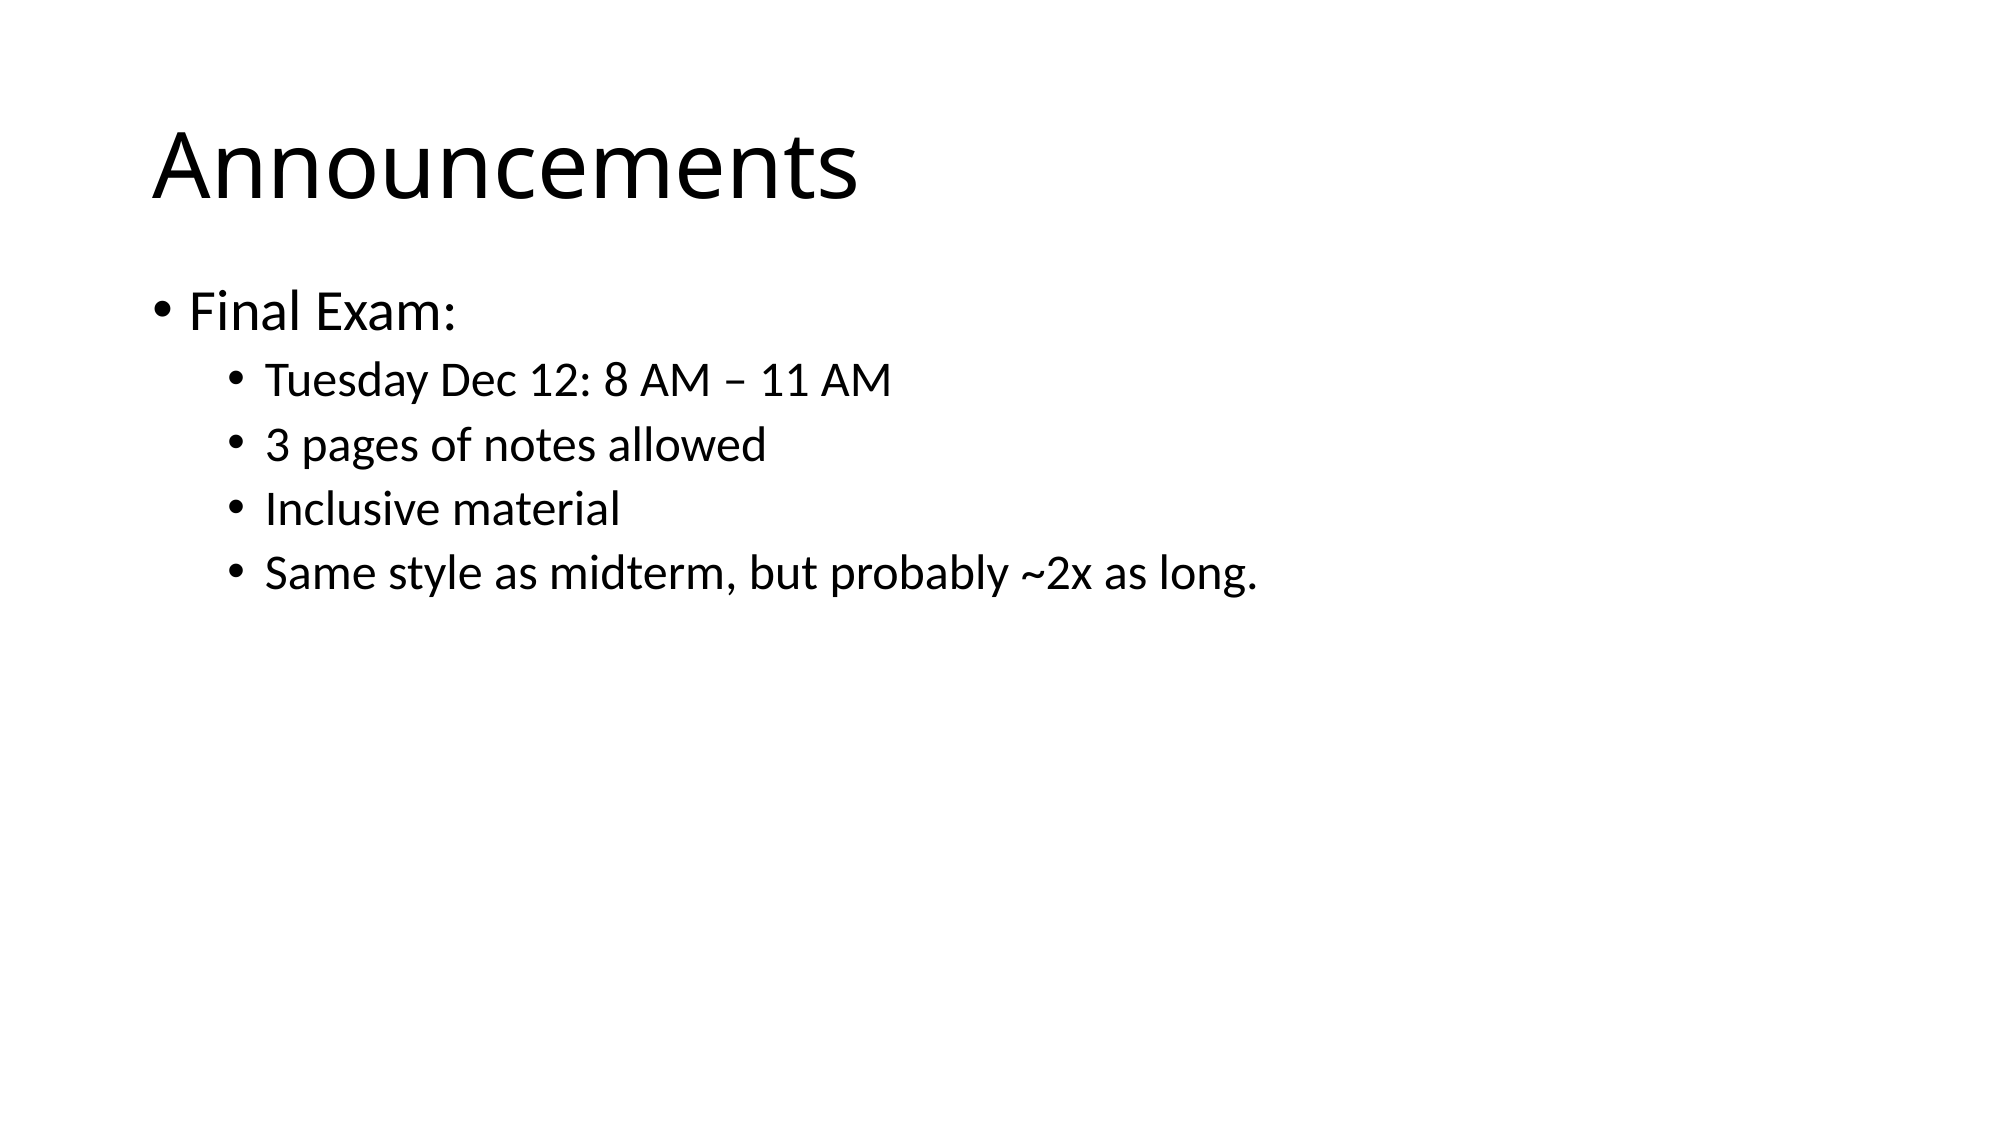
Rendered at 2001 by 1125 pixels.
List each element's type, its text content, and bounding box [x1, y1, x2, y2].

title Announcements [137, 59, 1863, 278]
list Final Exam: Tuesday Dec 12: 8 AM – 11 AM 3 pages of notes allowed Inclusive material Same style as midterm, but probably ~2x as long. [137, 272, 1537, 1025]
